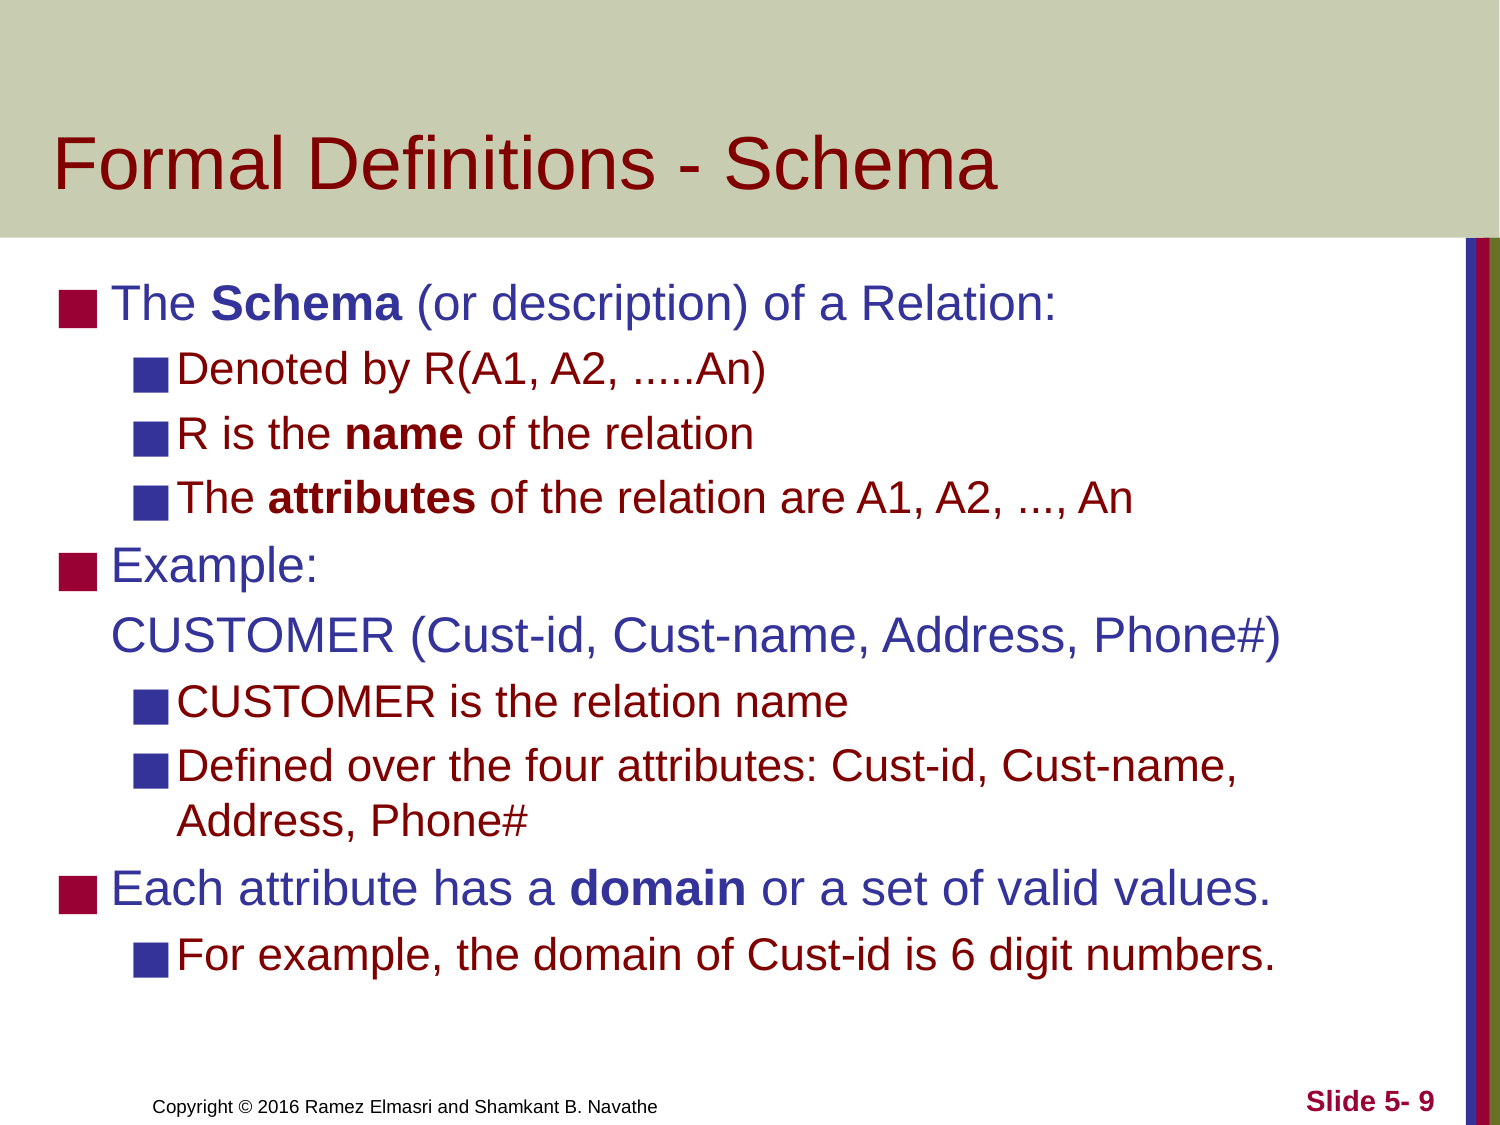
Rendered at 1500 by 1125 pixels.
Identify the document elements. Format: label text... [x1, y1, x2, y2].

text_box Slide 5- ‹#› [1137, 1049, 1450, 1125]
title Formal Definitions - Schema [37, 49, 1317, 213]
list The Schema (or description) of a Relation: Denoted by R(A1, A2, .....An) R is the name of the relation The attributes of the relation are A1, A2, ..., An Example: CUSTOMER (Cust-id, Cust-name, Address, Phone#) CUSTOMER is the relation name Defined over the four attributes: Cust-id, Cust-name, Address, Phone# Each attribute has a domain or a set of valid values. For example, the domain of Cust-id is 6 digit numbers. [39, 262, 1400, 1013]
